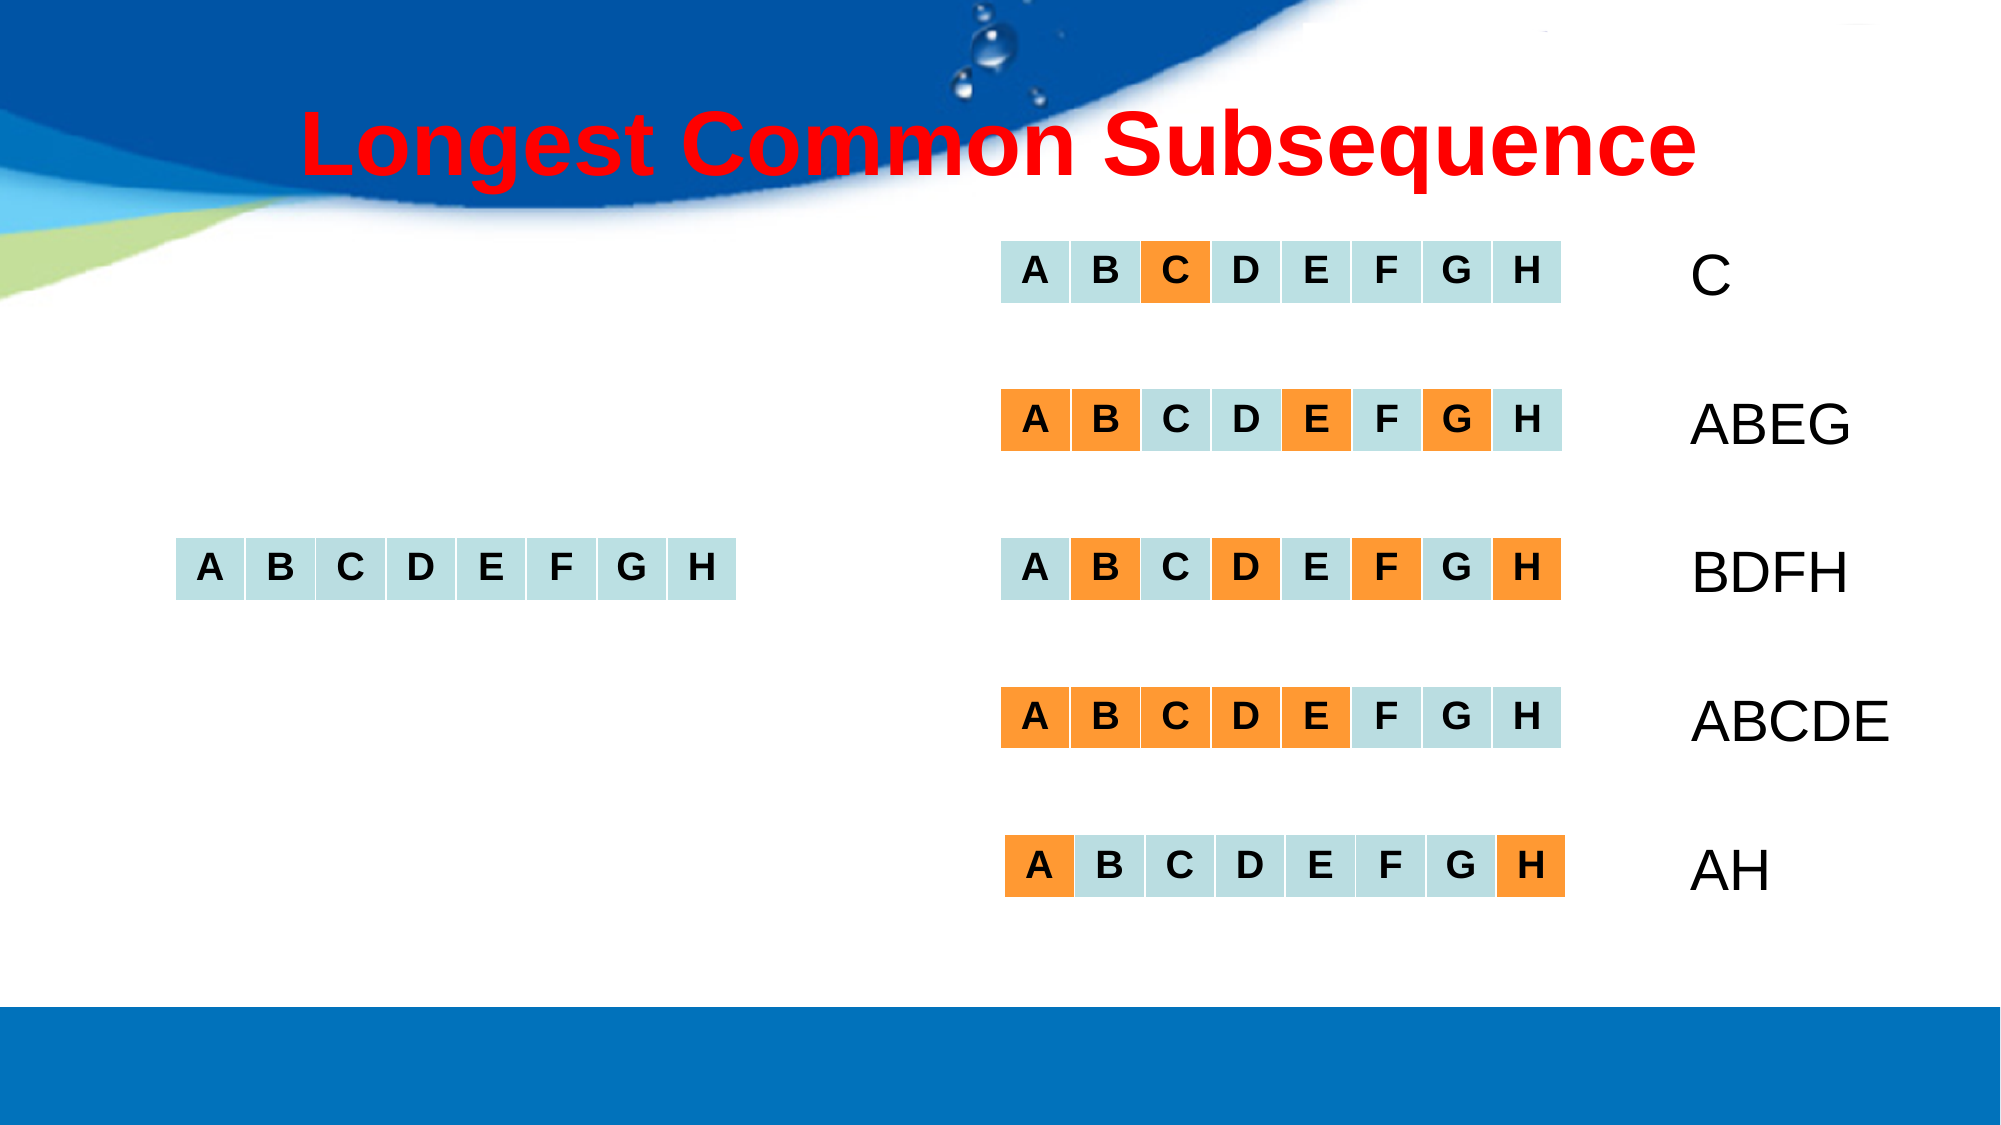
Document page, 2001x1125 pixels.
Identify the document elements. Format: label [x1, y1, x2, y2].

table_header [1142, 389, 1210, 451]
table_header [1493, 687, 1561, 748]
table_header [1423, 687, 1491, 748]
table_header [1282, 389, 1351, 451]
picture [0, 0, 2001, 1125]
table_header [1282, 241, 1350, 303]
table_header [1423, 389, 1491, 451]
table_header [1141, 687, 1210, 748]
table_header [1075, 835, 1144, 897]
table_header [1352, 687, 1421, 748]
table_header [598, 538, 666, 600]
table_header [1423, 241, 1491, 303]
table_header [1216, 835, 1284, 897]
table_header [176, 538, 244, 600]
table_header [387, 538, 455, 600]
table_header [246, 538, 315, 600]
table_header [1493, 389, 1562, 451]
title [99, 45, 1900, 233]
table_header [1356, 835, 1425, 897]
table_header [1282, 538, 1350, 600]
table_header [1071, 241, 1140, 303]
text_box [1676, 378, 1868, 464]
table_header [1212, 241, 1280, 303]
table_header [1493, 538, 1561, 600]
table_header [1001, 687, 1069, 748]
table_header [1212, 538, 1280, 600]
table_header [1141, 538, 1210, 600]
table_header [668, 538, 736, 600]
table_header [457, 538, 525, 600]
table_header [1071, 687, 1140, 748]
text_box [1675, 229, 1748, 315]
table_header [1497, 835, 1565, 897]
table_header [1352, 241, 1421, 303]
table_header [527, 538, 596, 600]
text_box [1676, 527, 1865, 612]
table_header [1072, 389, 1140, 451]
table_header [1352, 538, 1421, 600]
table_header [1286, 835, 1355, 897]
table_header [1282, 687, 1350, 748]
text_box [1676, 675, 1907, 761]
table_header [1141, 241, 1210, 303]
text_box [1675, 824, 1787, 909]
table_header [1427, 835, 1495, 897]
table_header [1212, 687, 1280, 748]
table_header [316, 538, 385, 600]
table_header [1493, 241, 1561, 303]
table_header [1005, 835, 1074, 897]
table_header [1071, 538, 1140, 600]
table_header [1423, 538, 1491, 600]
table_header [1001, 538, 1069, 600]
table_header [1353, 389, 1421, 451]
table_header [1001, 389, 1070, 451]
table_header [1212, 389, 1281, 451]
table_header [1146, 835, 1214, 897]
table_header [1001, 241, 1069, 303]
